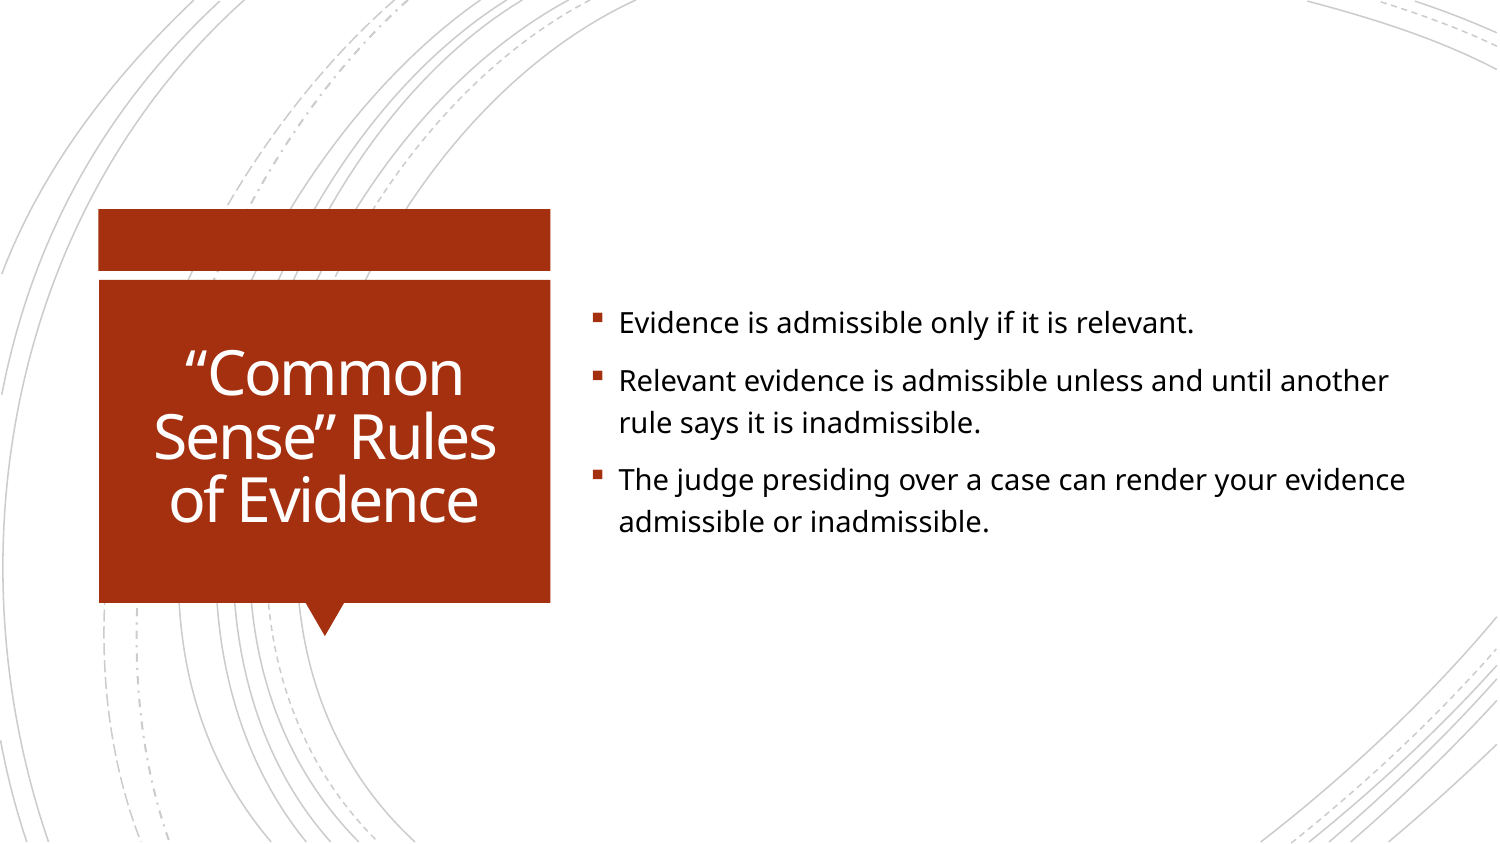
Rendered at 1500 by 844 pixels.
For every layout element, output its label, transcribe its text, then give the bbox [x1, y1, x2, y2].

list Evidence is admissible only if it is relevant. Relevant evidence is admissible unless and until another rule says it is inadmissible. The judge presiding over a case can render your evidence admissible or inadmissible. [579, 51, 1460, 785]
title “Common Sense” Rules of Evidence [109, 289, 540, 592]
